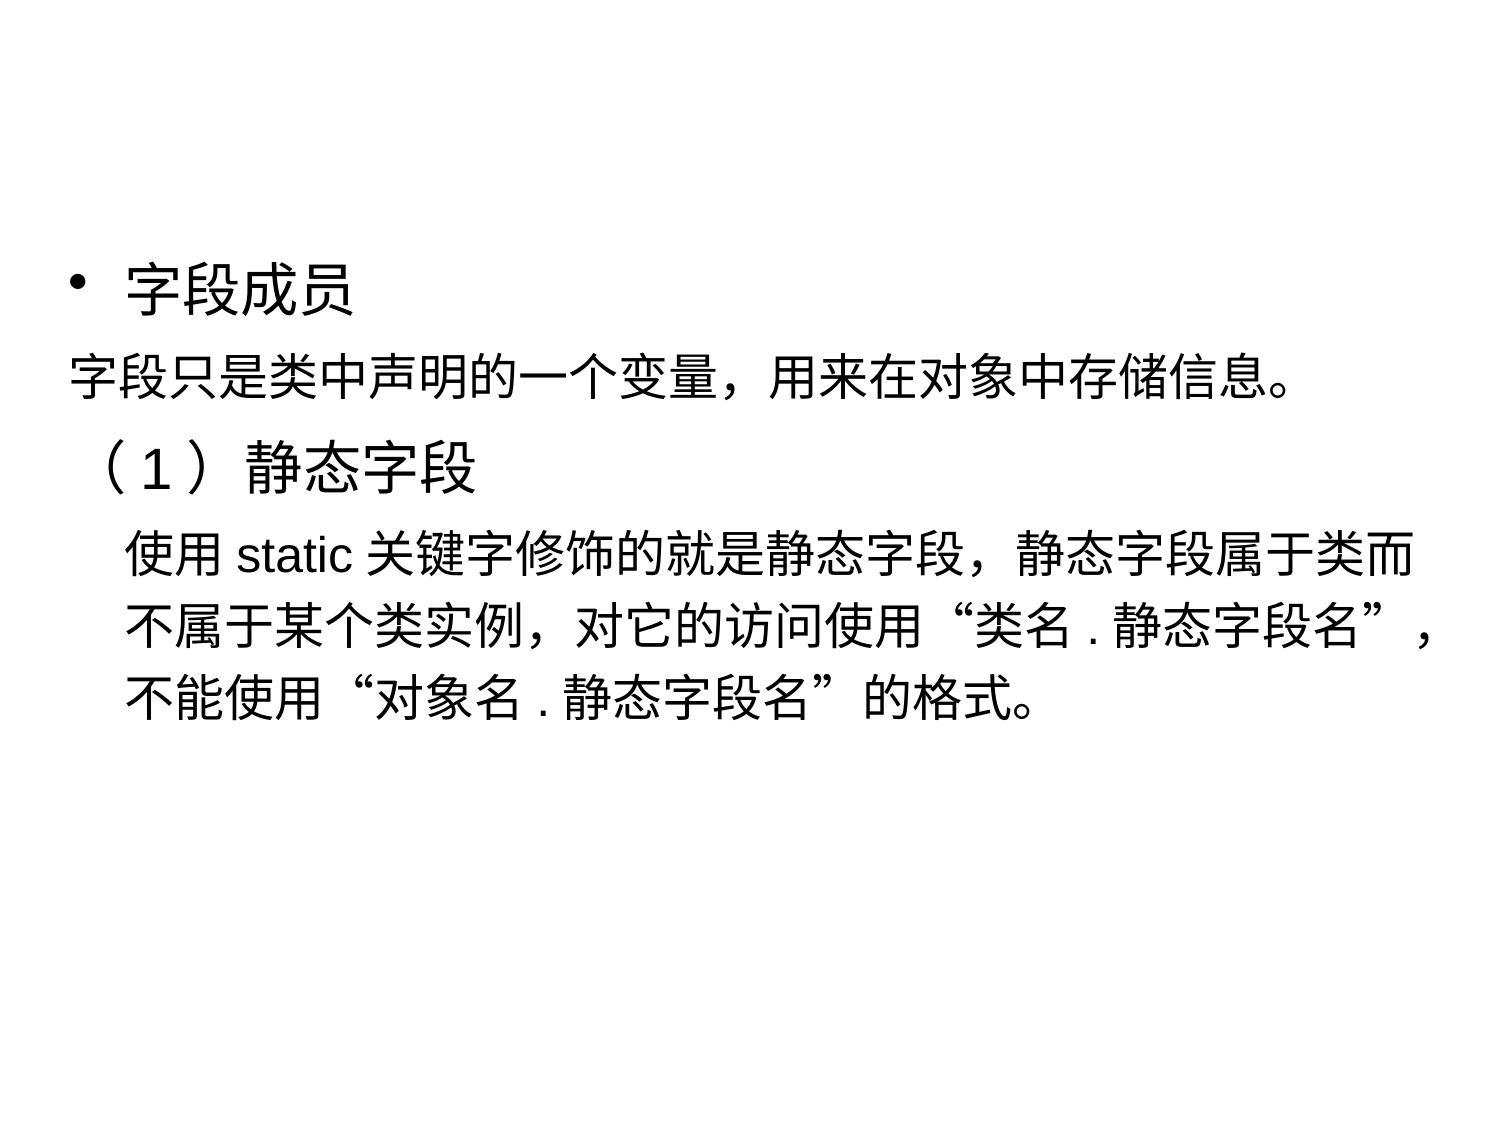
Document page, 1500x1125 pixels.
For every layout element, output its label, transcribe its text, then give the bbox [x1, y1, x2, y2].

list 字段成员 字段只是类中声明的一个变量，用来在对象中存储信息。 （1）静态字段 使用static关键字修饰的就是静态字段，静态字段属于类而不属于某个类实例，对它的访问使用“类名.静态字段名”，不能使用“对象名.静态字段名”的格式。 [53, 231, 1447, 975]
